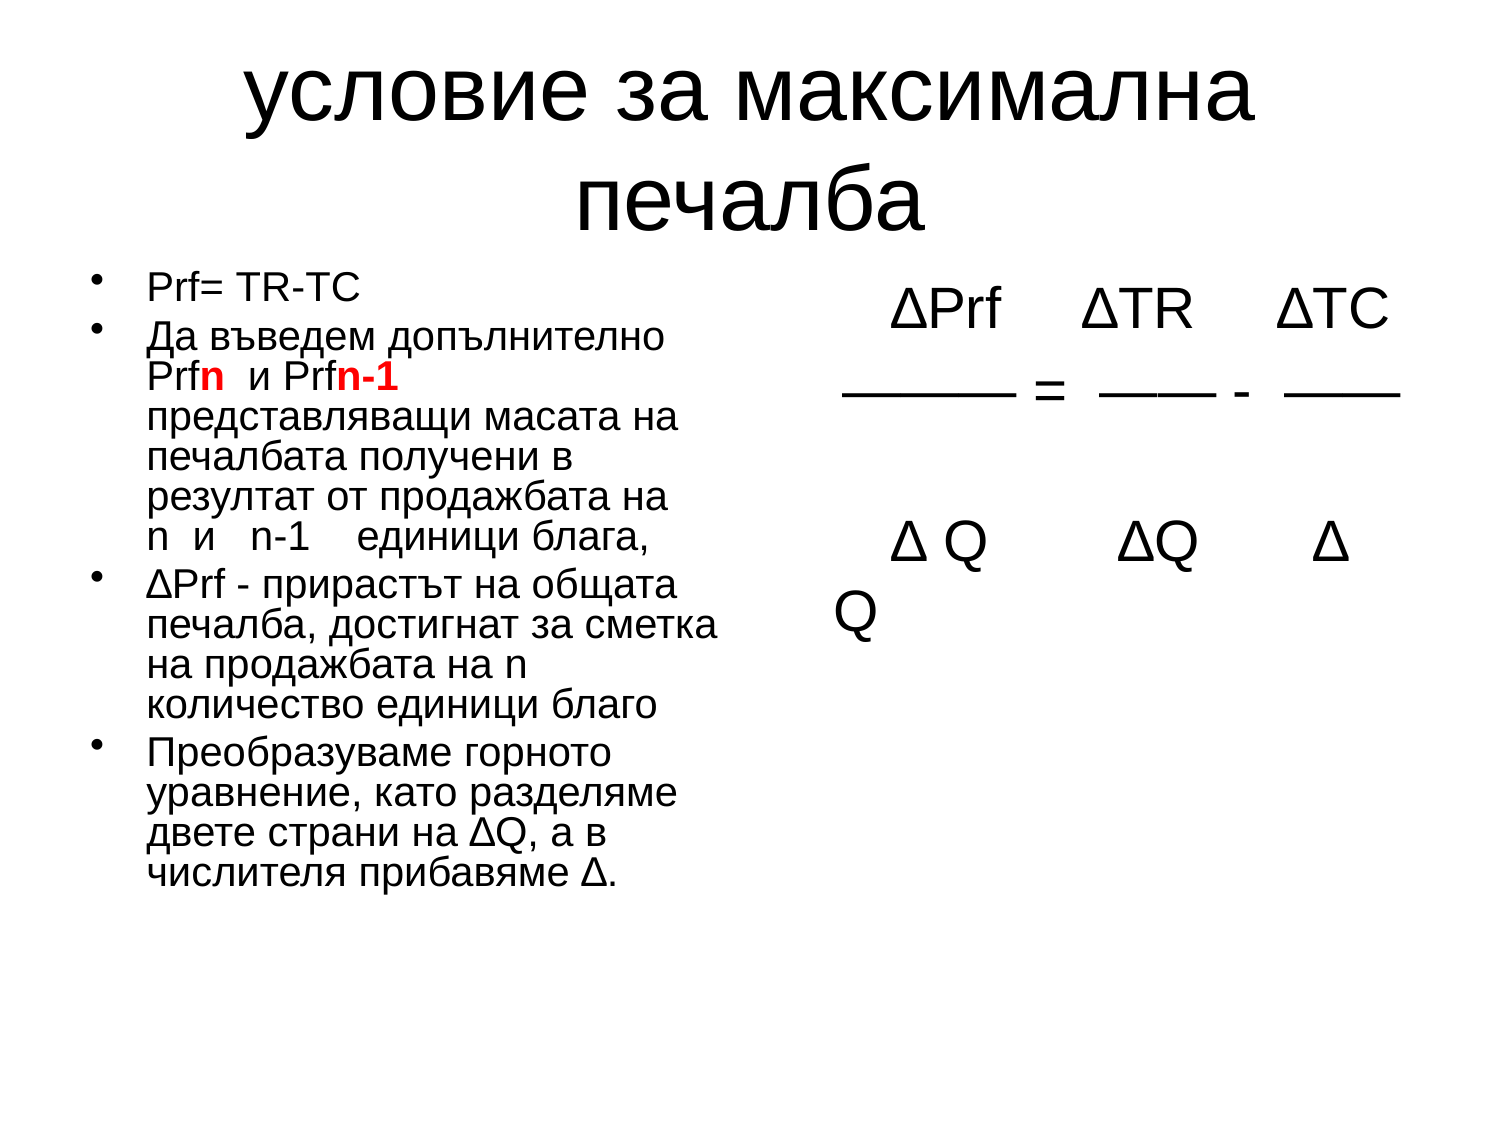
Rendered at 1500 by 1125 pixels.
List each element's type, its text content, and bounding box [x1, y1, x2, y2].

title условие за максимална печалба [75, 45, 1425, 233]
list ∆Prf ∆TR ∆TC ——— = —— - —— ∆ Q ∆Q ∆ Q [762, 262, 1425, 1005]
list Prf= TR-TC Да въведем допълнително Prfn и Prfn-1 представляващи масата на печалбата получени в резултат от продажбата на n и n-1 единици блага, ∆Prf - прирастът на общата печалба, достигнат за сметка на продажбата на n количество единици благо Преобразуваме горното уравнение, като разделяме двете страни на ∆Q, а в числителя прибавяме ∆. [75, 262, 738, 1005]
